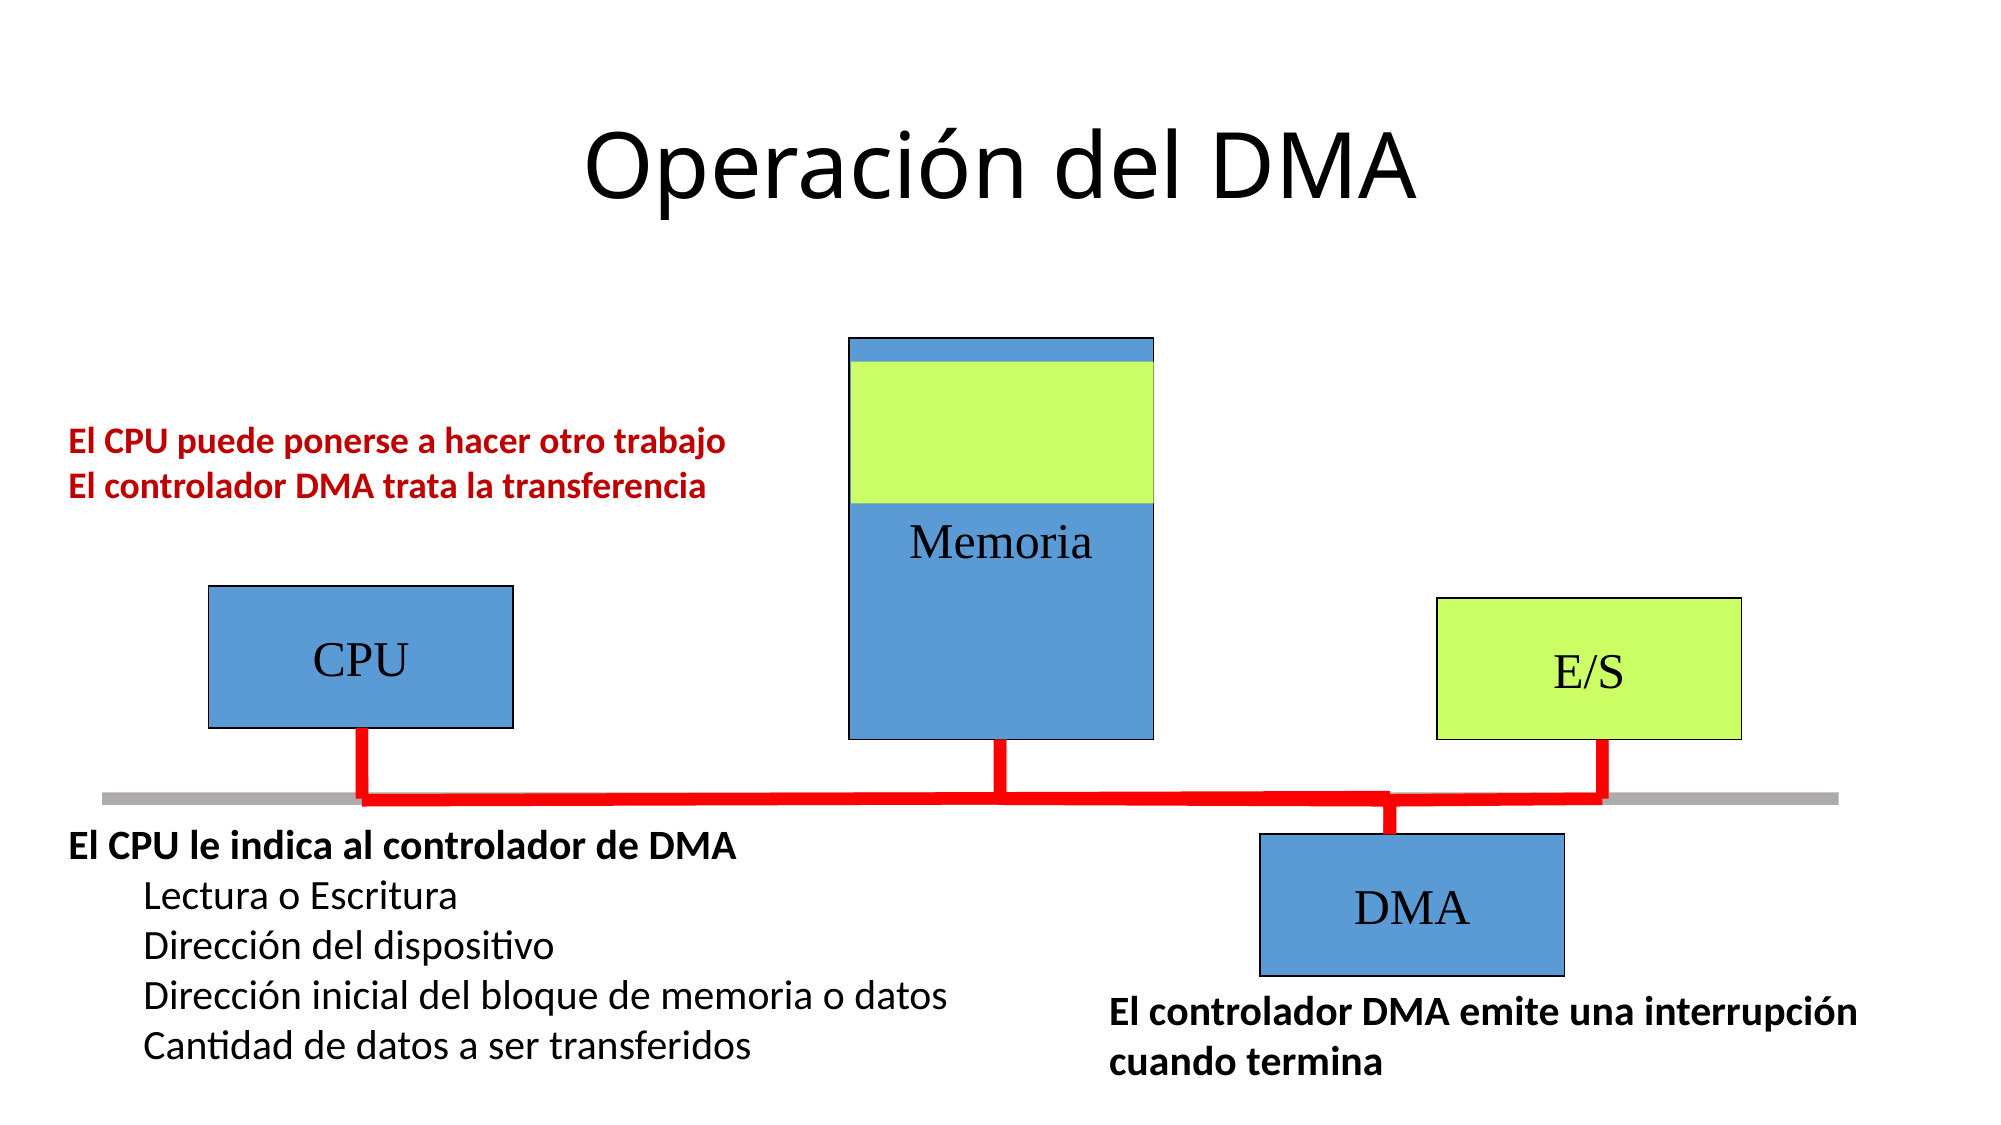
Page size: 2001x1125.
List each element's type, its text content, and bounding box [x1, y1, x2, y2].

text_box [361, 727, 1390, 835]
text_box E/S [1436, 597, 1742, 740]
title Operación del DMA [137, 59, 1863, 278]
text_box Memoria [848, 337, 1154, 727]
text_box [998, 739, 1603, 835]
text_box [851, 361, 1154, 504]
text_box El CPU puede ponerse a hacer otro trabajo El controlador DMA trata la transferencia [53, 408, 752, 559]
text_box El CPU le indica al controlador de DMA Lectura o Escritura Dirección del dispositivo Dirección inicial del bloque de memoria o datos Cantidad de datos a ser transferidos [53, 810, 1001, 1125]
text_box El controlador DMA emite una interrupción cuando termina [1094, 976, 1900, 1092]
text_box CPU [208, 585, 514, 728]
text_box DMA [1259, 835, 1565, 976]
